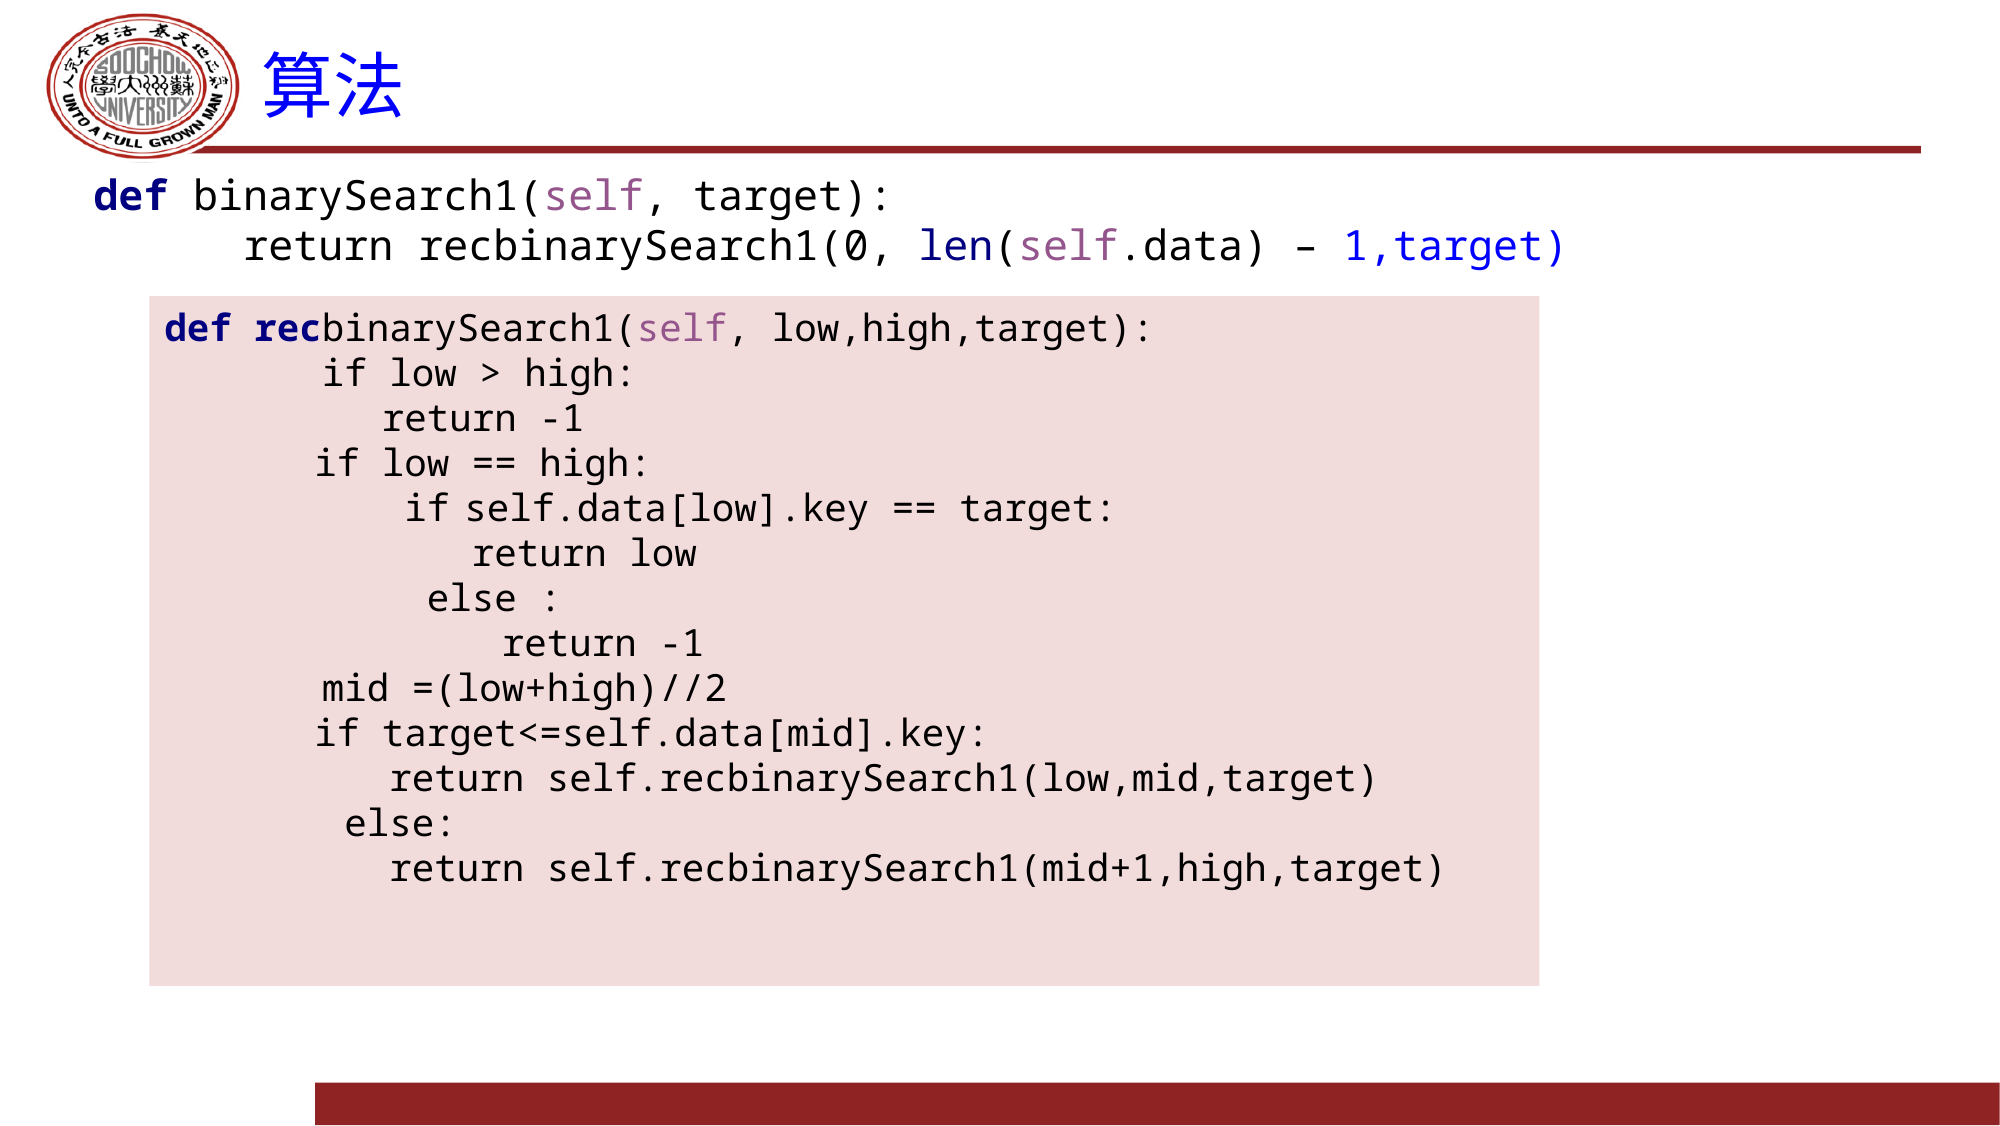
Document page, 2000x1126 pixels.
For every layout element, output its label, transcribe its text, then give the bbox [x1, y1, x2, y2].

text_box def recbinarySearch1(self, low,high,target): if low > high: return -1 if low == high: if self.data[low].key == target: return low else : return -1 mid =(low+high)//2 if target<=self.data[mid].key: return self.recbinarySearch1(low,mid,target) else: return self.recbinarySearch1(mid+1,high,target) [149, 326, 1540, 986]
text_box def binarySearch1(self, target): return recbinarySearch1(0, len(self.data) – 1,target) [78, 160, 1615, 326]
title 算法 [242, 30, 1921, 138]
picture [40, 9, 246, 163]
